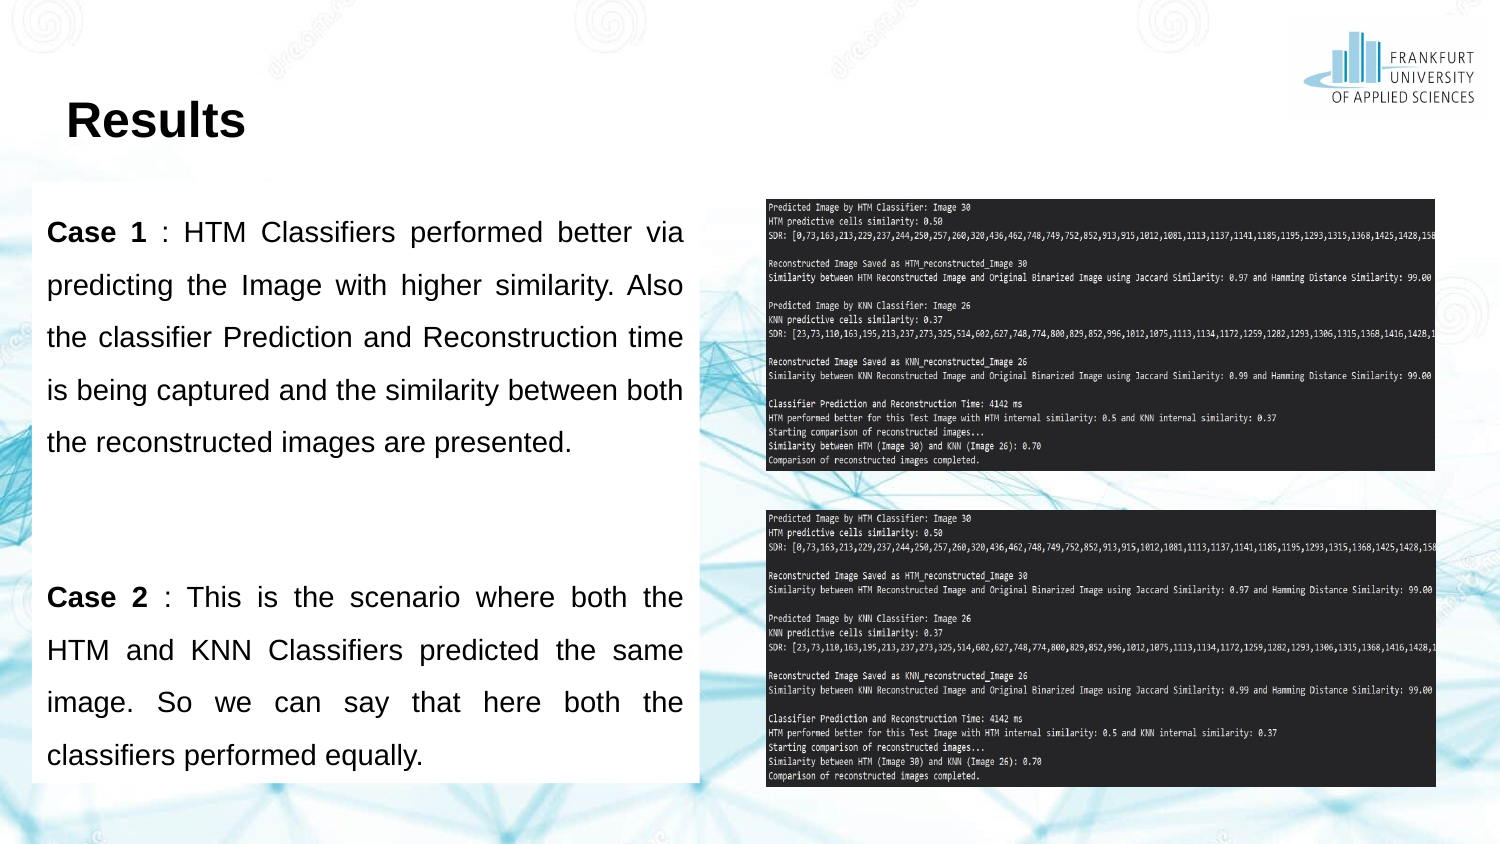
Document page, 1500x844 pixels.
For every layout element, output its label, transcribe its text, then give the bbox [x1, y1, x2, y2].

picture [0, 0, 1500, 844]
title Results [51, 72, 1449, 167]
list Case 1 : HTM Classifiers performed better via predicting the Image with higher similarity. Also the classifier Prediction and Reconstruction time is being captured and the similarity between both the reconstructed images are presented. Case 2 : This is the scenario where both the HTM and KNN Classifiers predicted the same image. So we can say that here both the classifiers performed equally. [31, 181, 700, 784]
